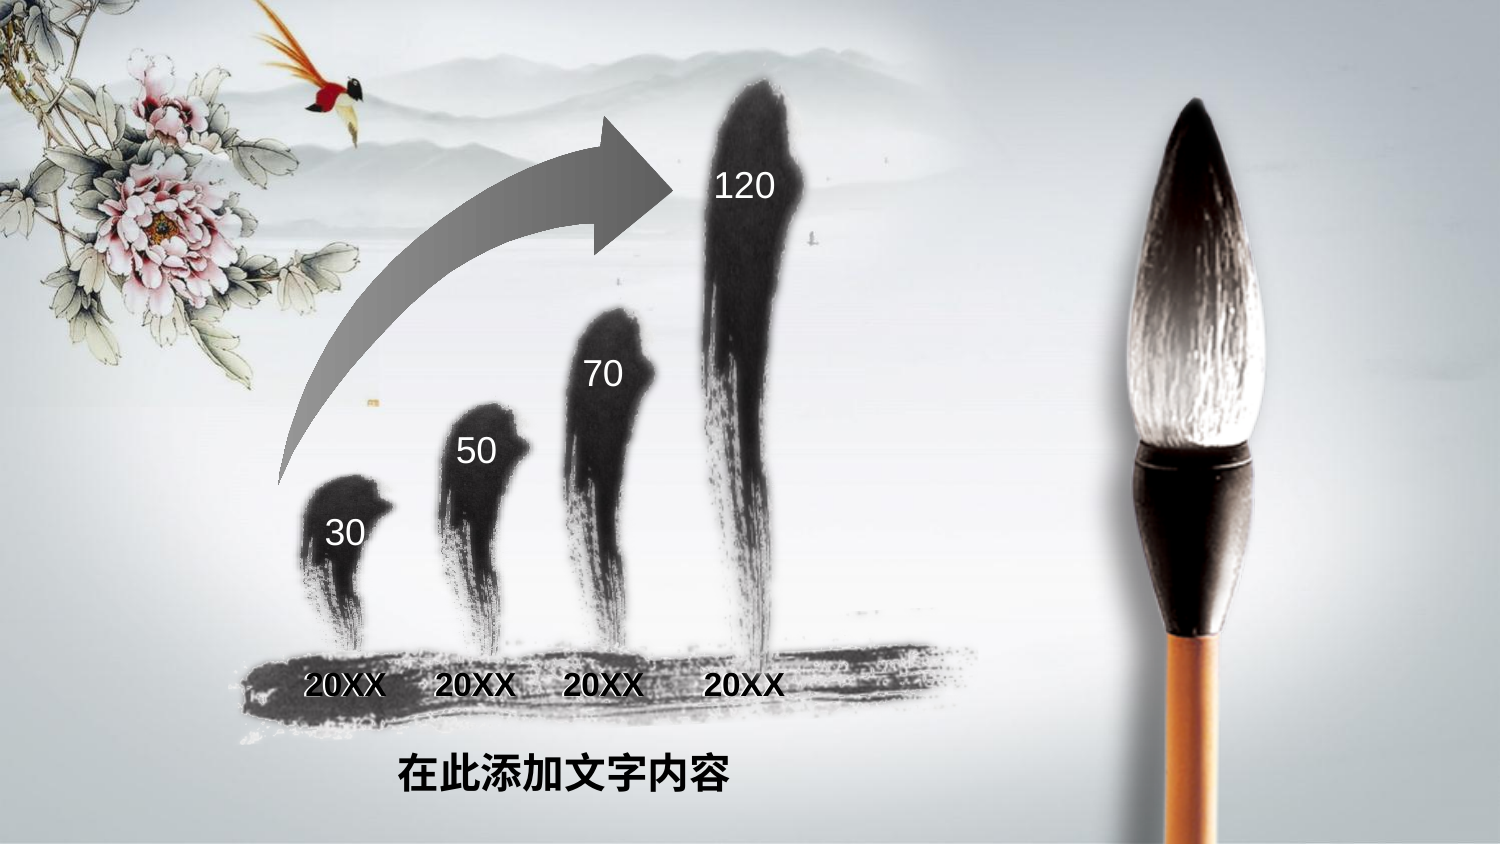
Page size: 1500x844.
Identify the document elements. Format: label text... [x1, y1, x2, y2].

text_box 在此添加文字内容 [340, 739, 747, 804]
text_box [428, 390, 542, 620]
picture [0, 0, 1500, 844]
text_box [690, 53, 817, 686]
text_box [228, 622, 979, 729]
text_box [278, 116, 674, 486]
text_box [553, 290, 667, 620]
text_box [290, 465, 404, 620]
